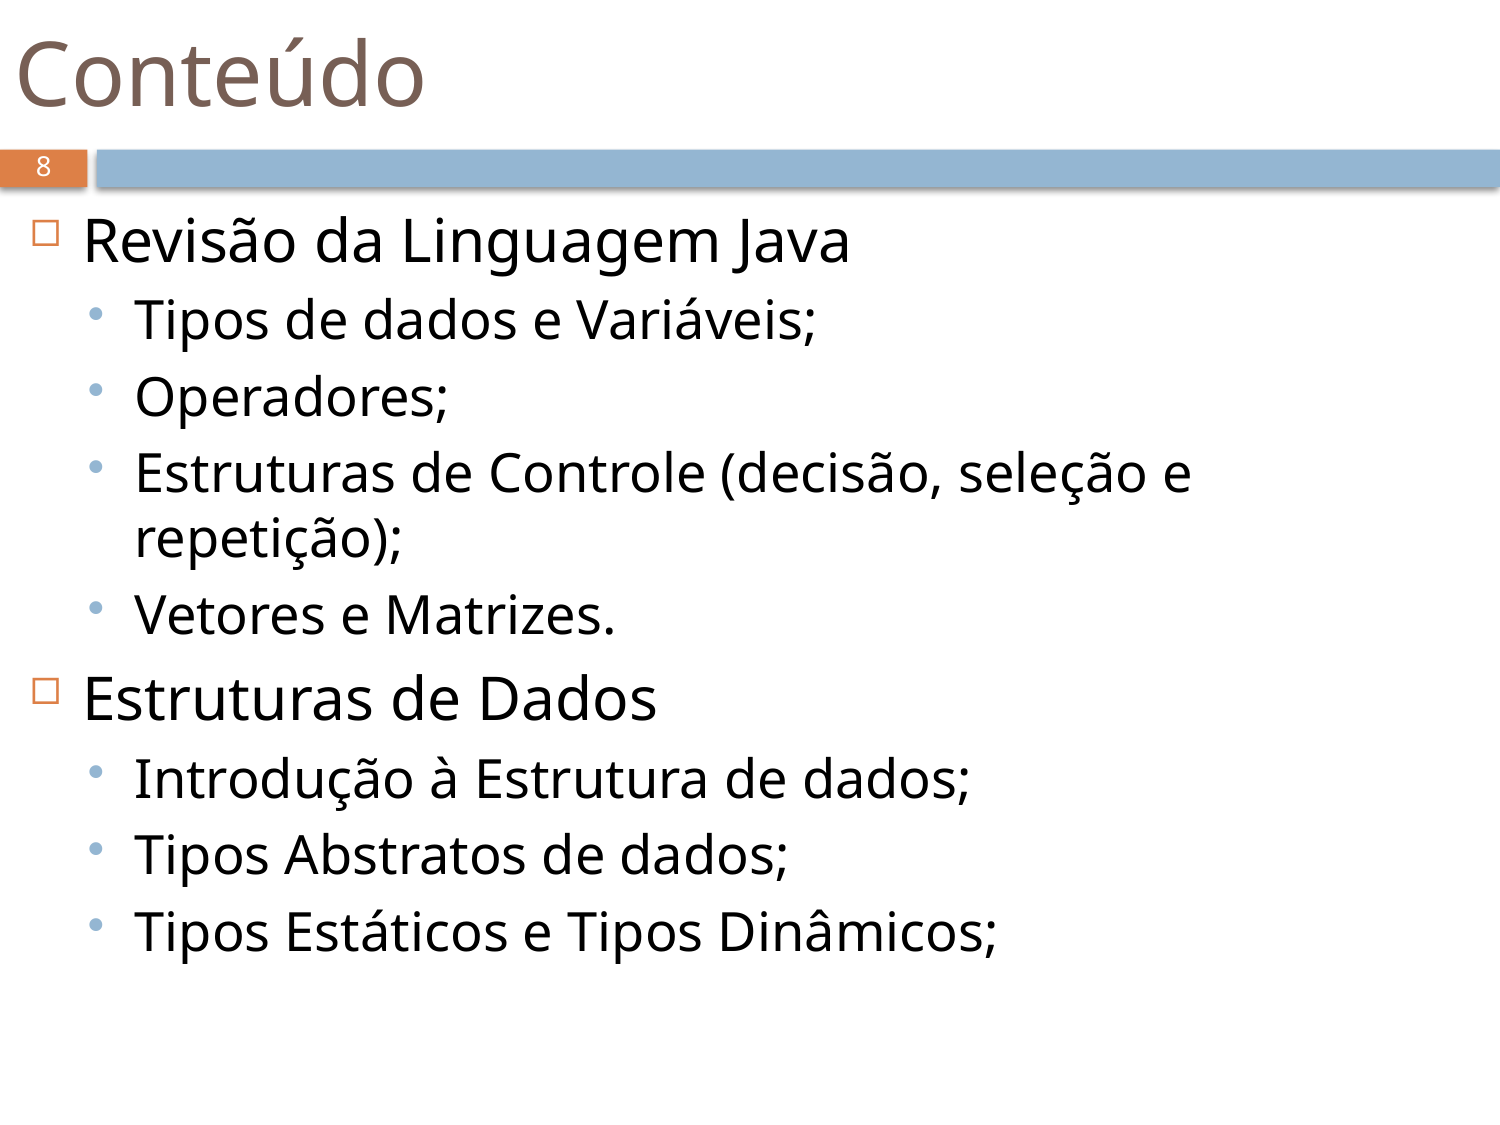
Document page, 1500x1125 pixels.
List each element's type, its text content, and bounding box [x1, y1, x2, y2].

list Revisão da Linguagem Java Tipos de dados e Variáveis; Operadores; Estruturas de Controle (decisão, seleção e repetição); Vetores e Matrizes. Estruturas de Dados Introdução à Estrutura de dados; Tipos Abstratos de dados; Tipos Estáticos e Tipos Dinâmicos; [0, 194, 1500, 1125]
title Conteúdo [0, 0, 1500, 142]
slide_number 8 [0, 141, 88, 195]
